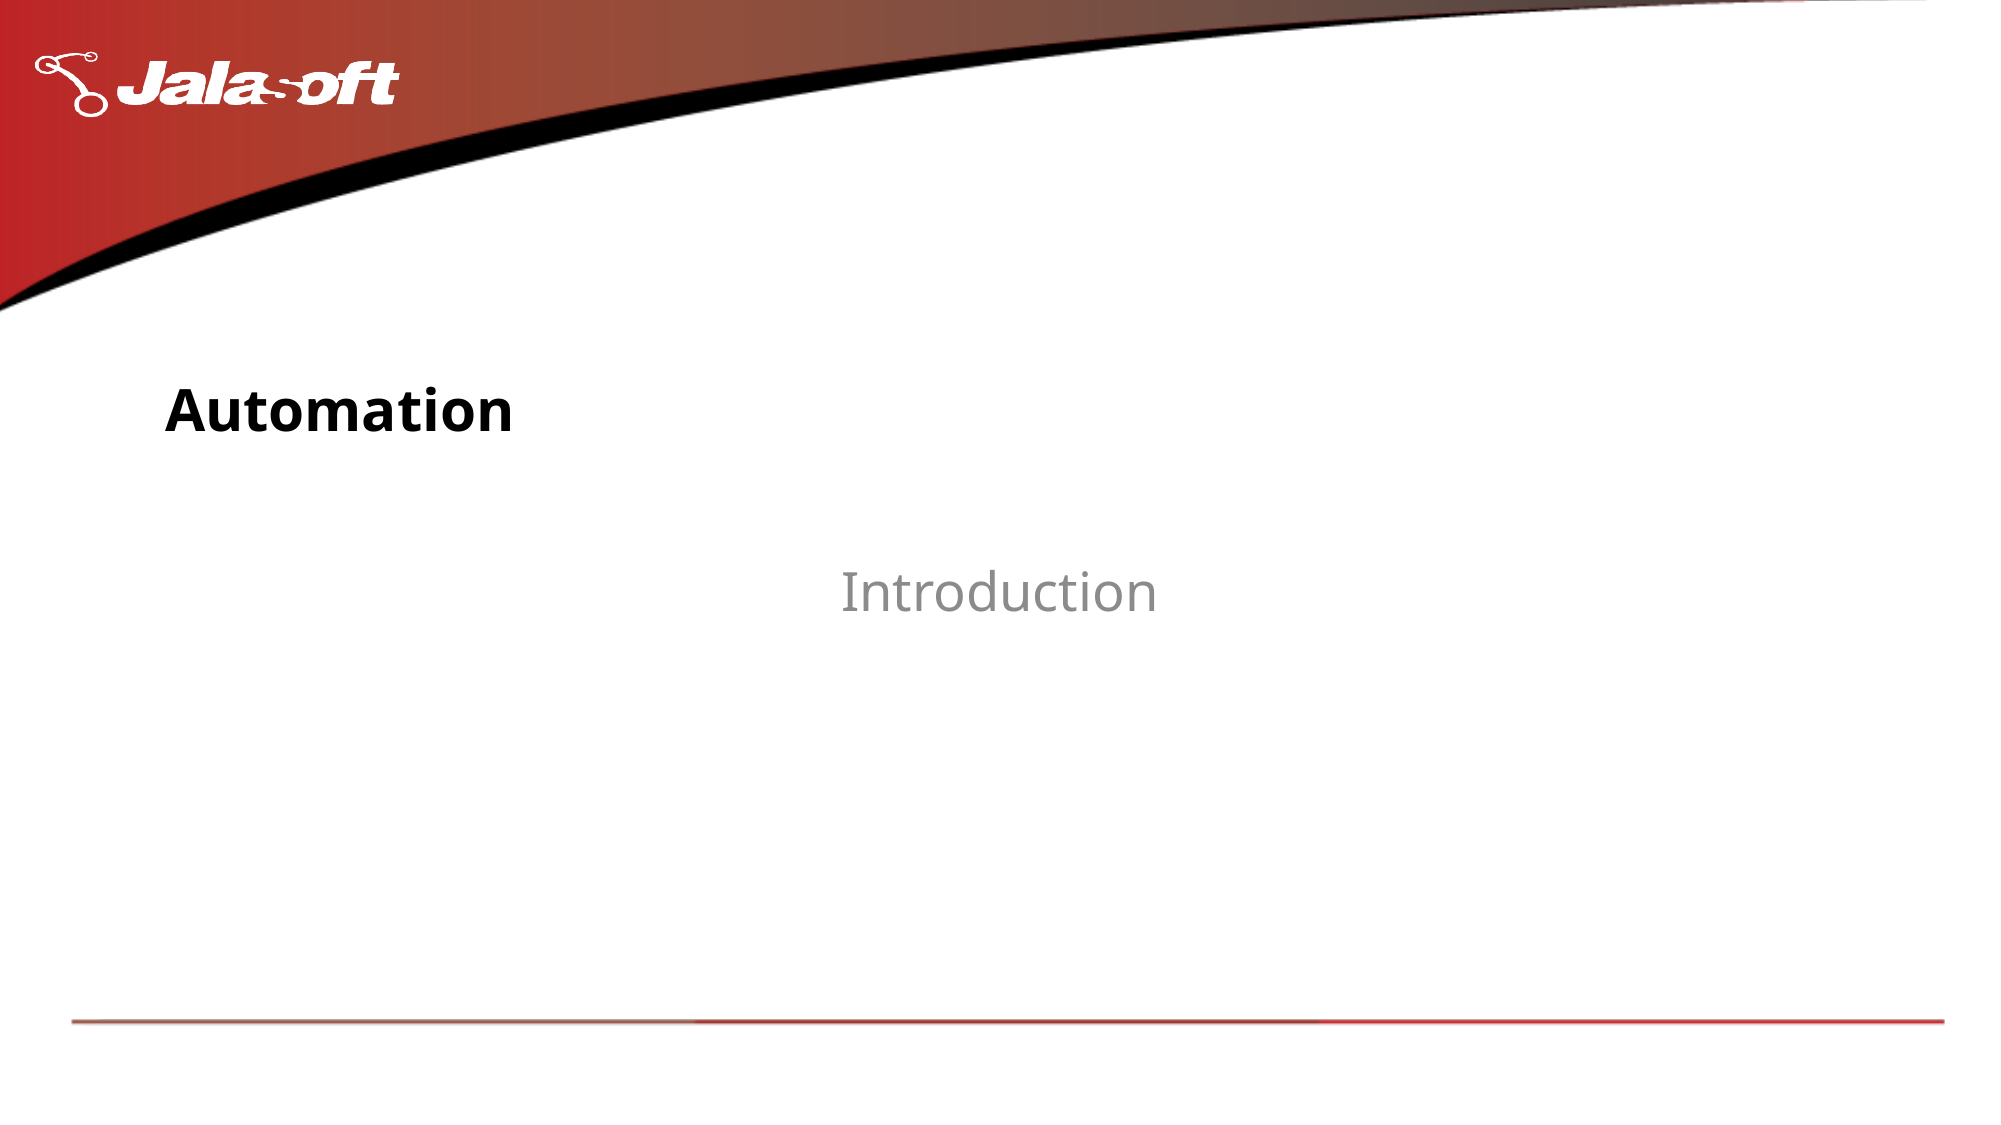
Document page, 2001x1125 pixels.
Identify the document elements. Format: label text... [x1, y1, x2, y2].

subtitle Introduction [300, 549, 1700, 1000]
picture [0, 0, 2000, 1125]
title Automation [150, 287, 1850, 529]
